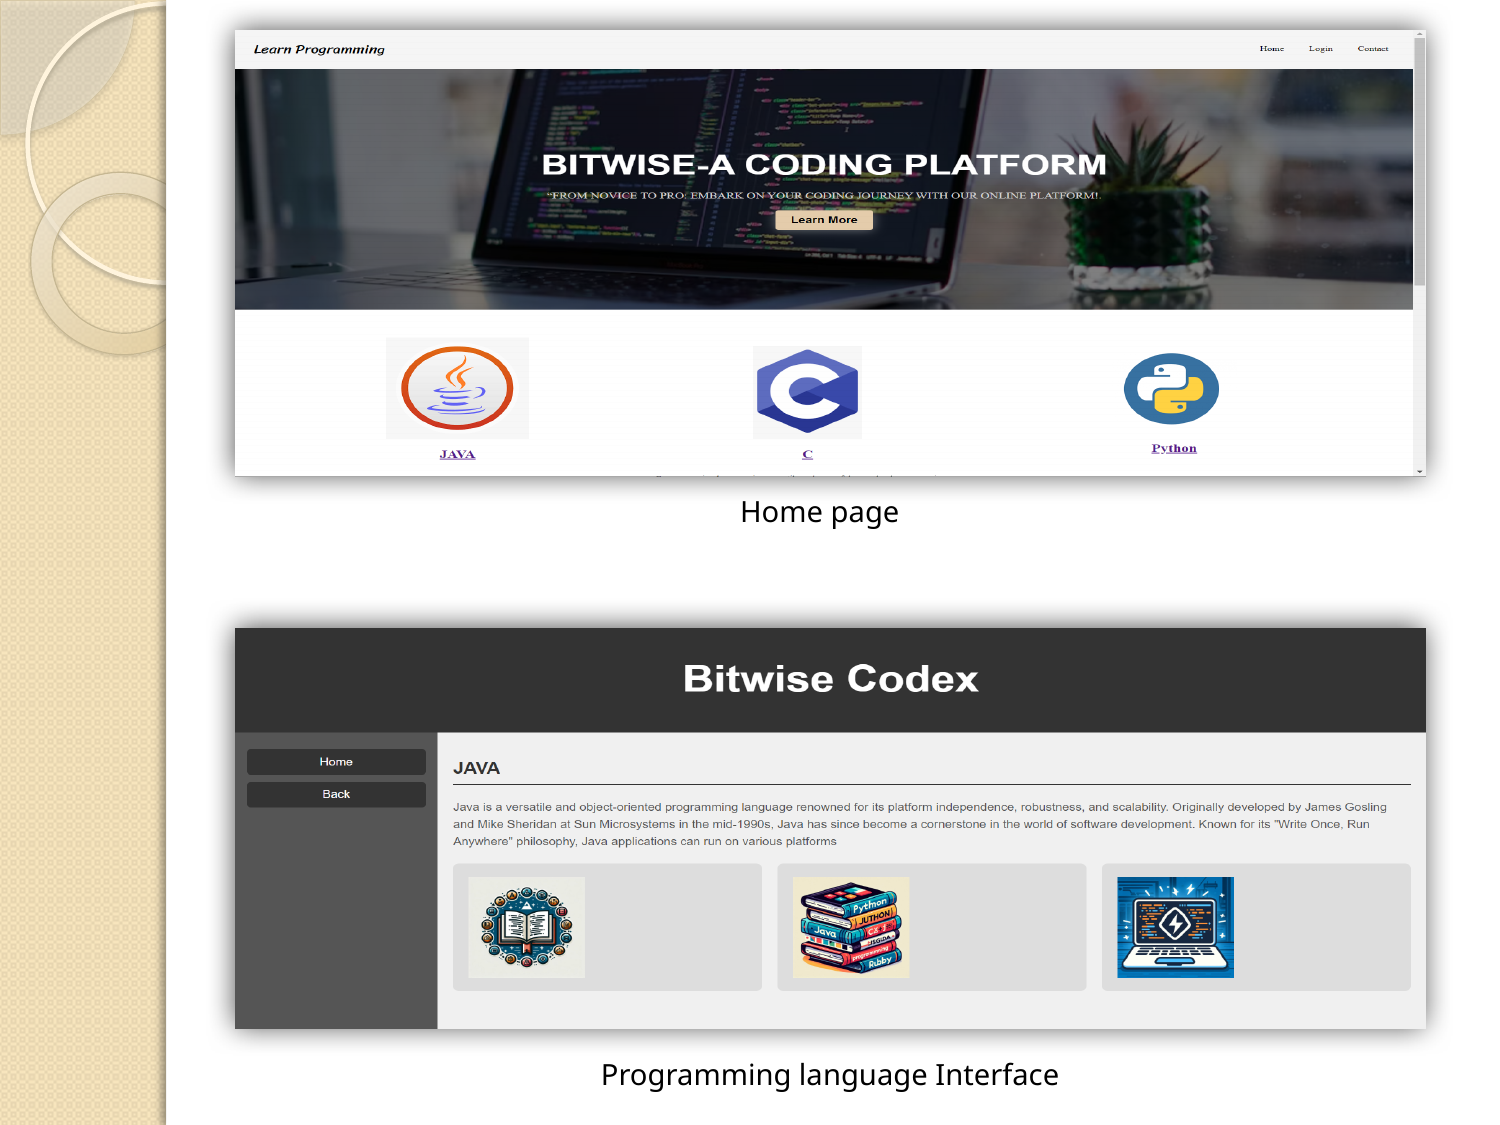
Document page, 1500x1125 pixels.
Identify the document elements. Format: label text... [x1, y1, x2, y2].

picture [235, 627, 1426, 1029]
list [235, 30, 1426, 477]
text_box Programming language Interface [585, 1048, 1075, 1099]
text_box Home page [527, 487, 1112, 537]
